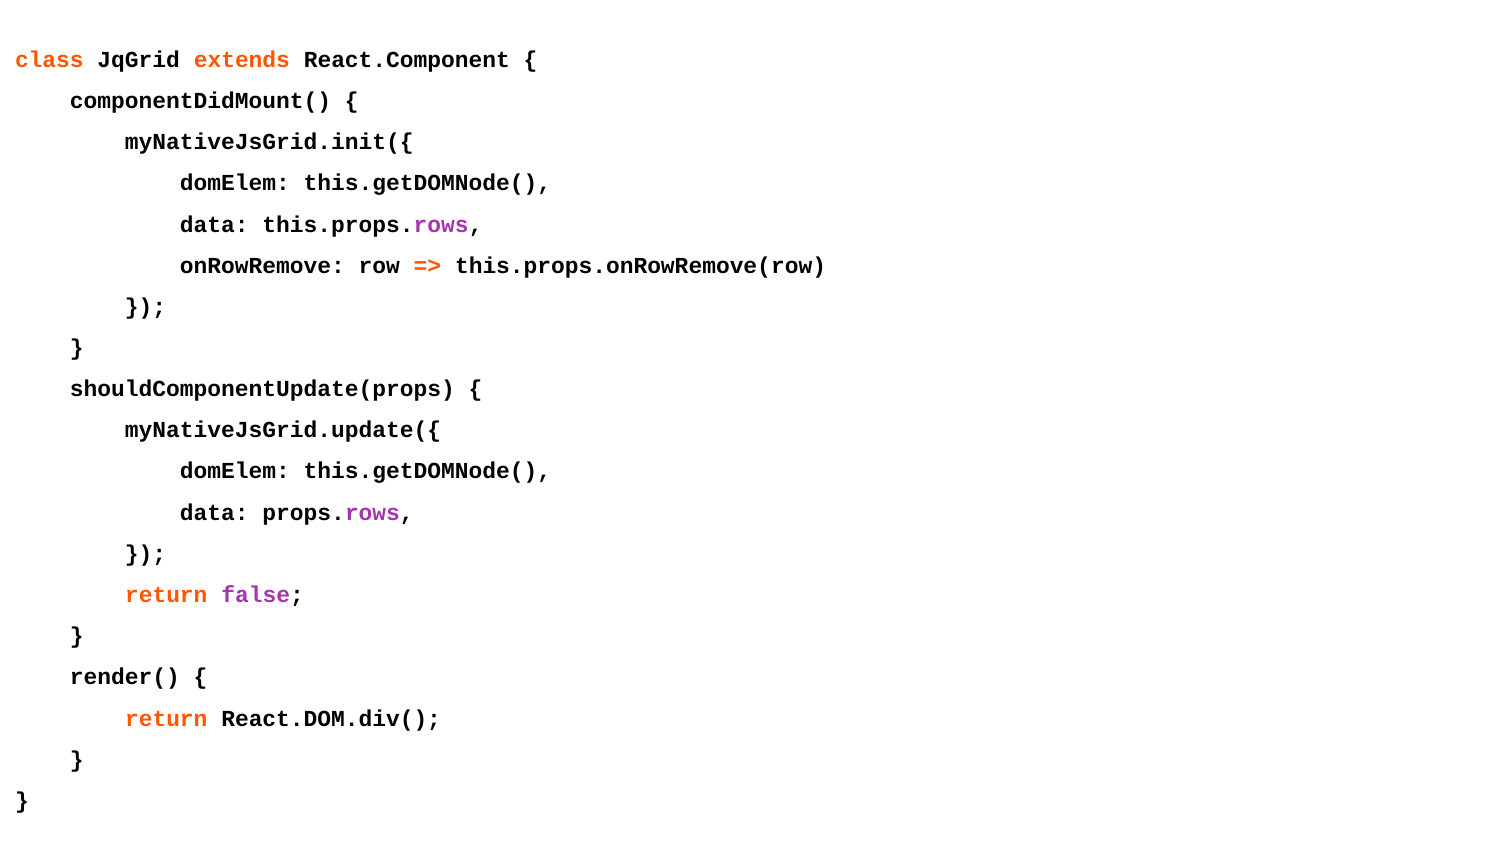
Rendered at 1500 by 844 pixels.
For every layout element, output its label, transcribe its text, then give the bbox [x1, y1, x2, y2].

text_box class JqGrid extends React.Component { componentDidMount() { myNativeJsGrid.init({ domElem: this.getDOMNode(), data: this.props.rows, onRowRemove: row => this.props.onRowRemove(row) }); } shouldComponentUpdate(props) { myNativeJsGrid.update({ domElem: this.getDOMNode(), data: props.rows, }); return false; } render() { return React.DOM.div(); } } [0, 0, 1500, 844]
